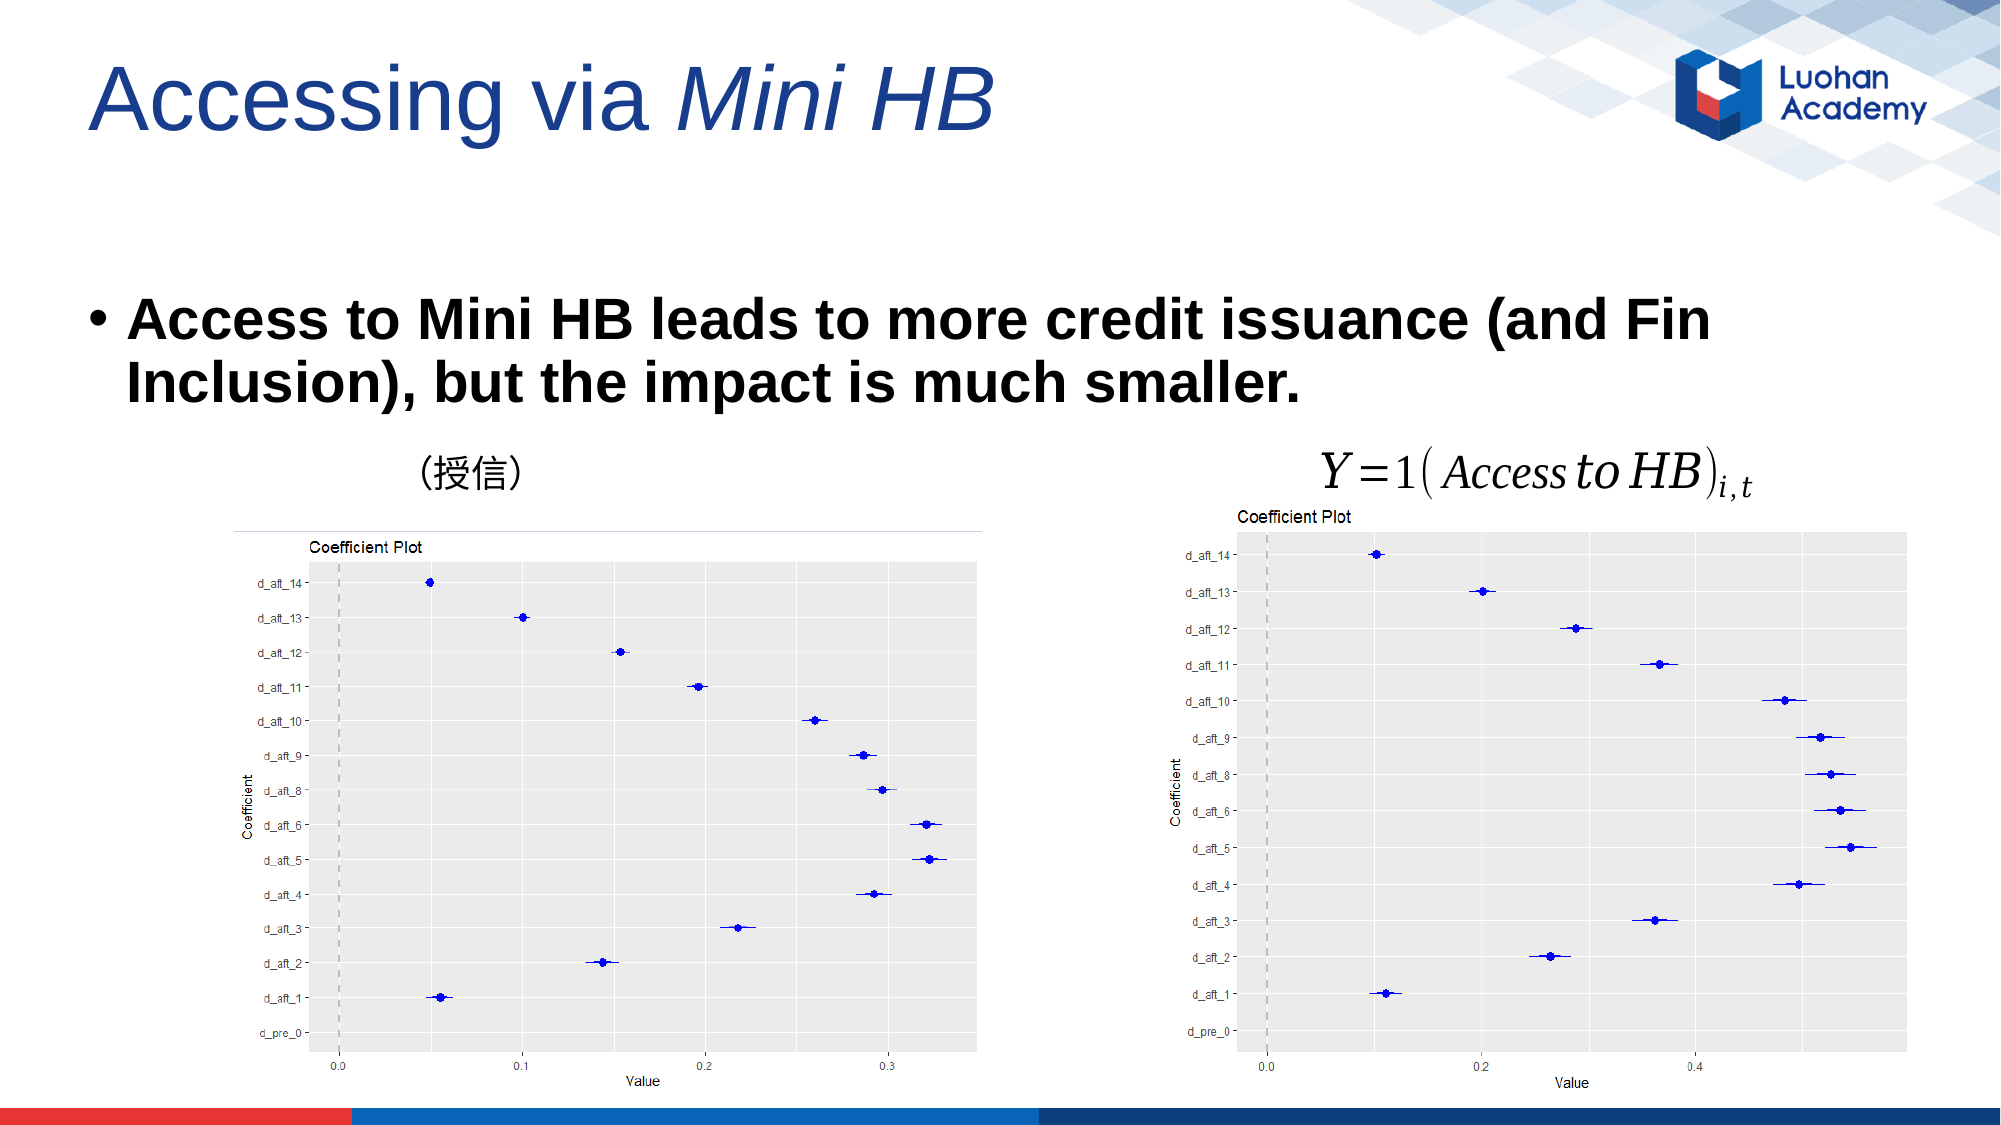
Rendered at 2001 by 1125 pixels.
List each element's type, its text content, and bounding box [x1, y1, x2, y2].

picture [0, 0, 2001, 1125]
title Accessing via Mini HB [73, 31, 1929, 171]
